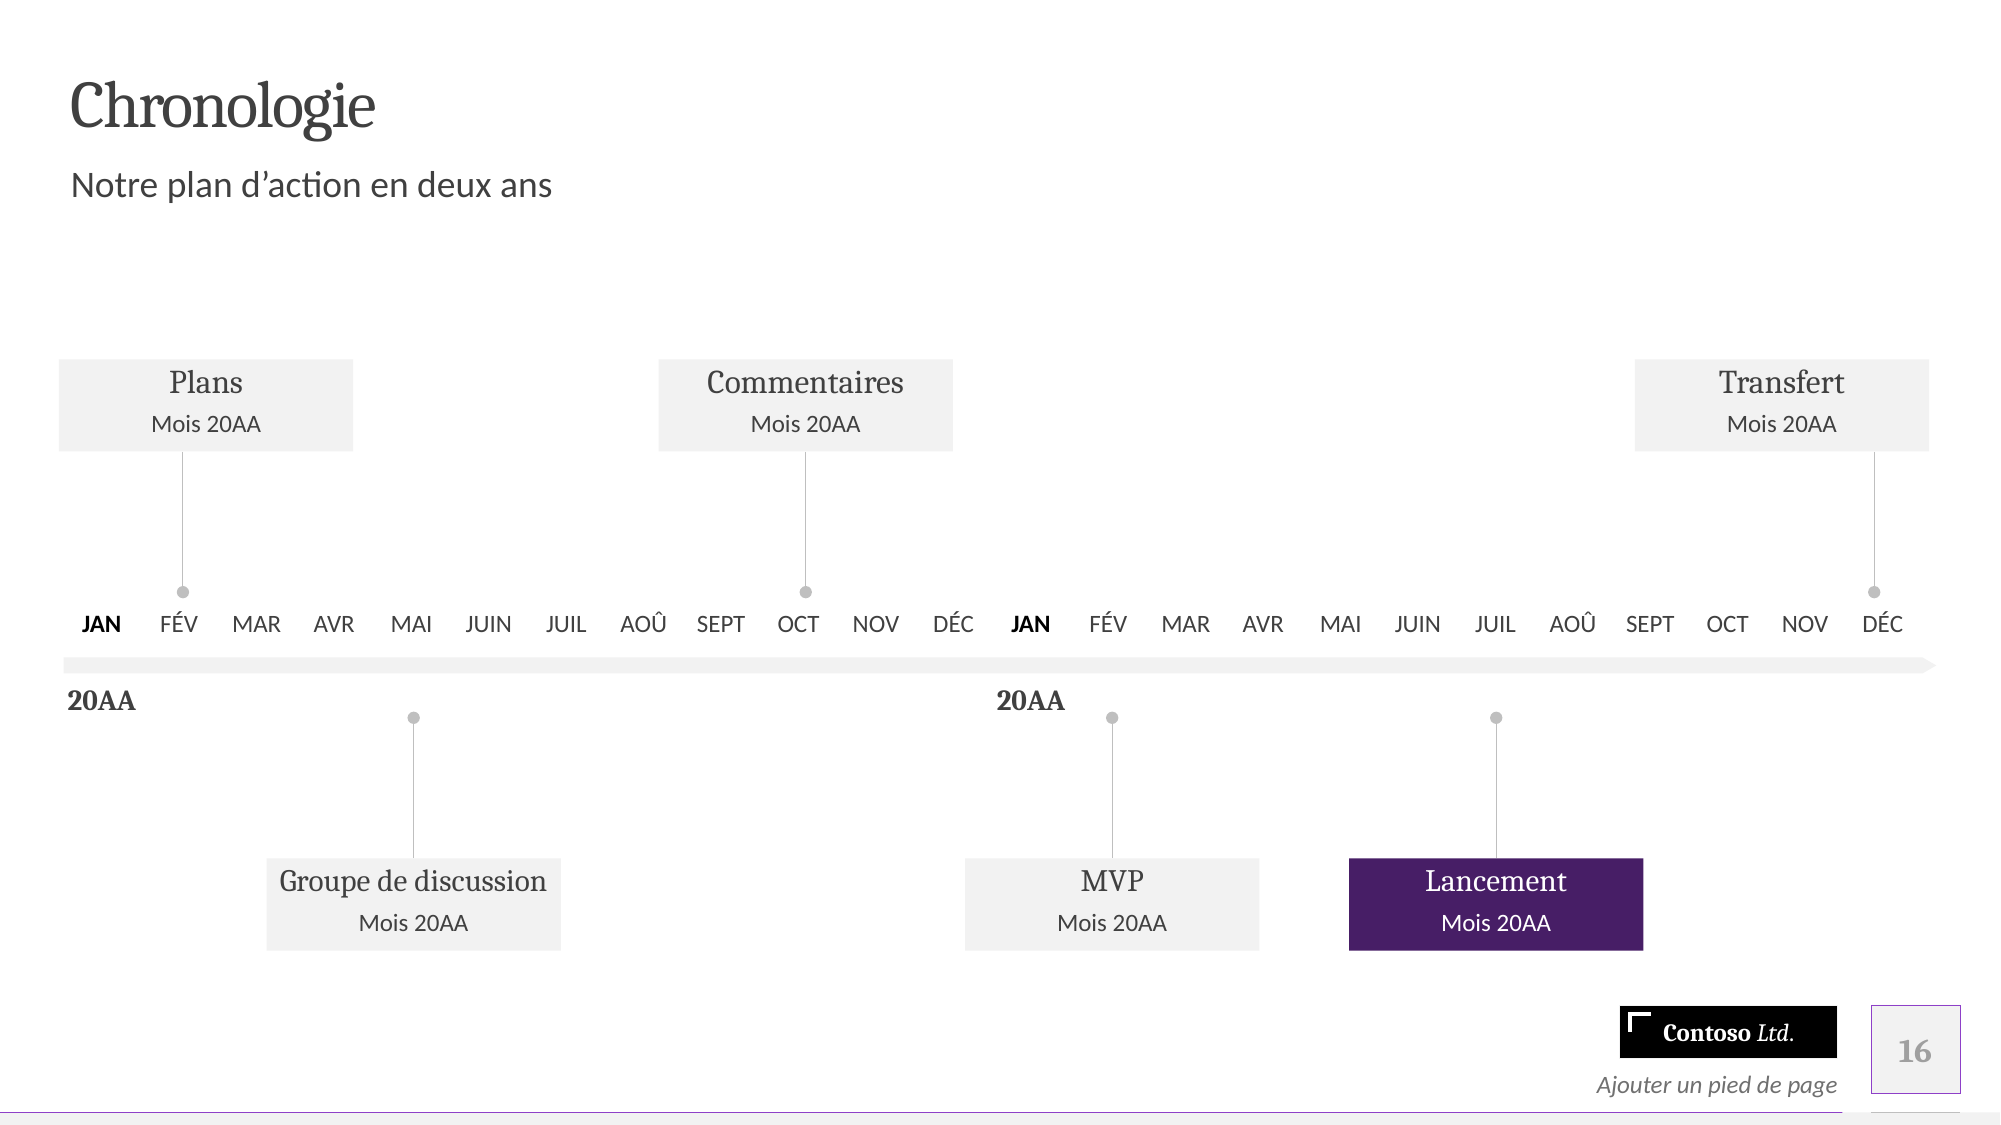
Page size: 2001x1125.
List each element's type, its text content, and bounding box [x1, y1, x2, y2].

list SEPT [690, 610, 753, 644]
list NOV [1774, 610, 1837, 644]
list FÉV [1077, 610, 1140, 644]
list AVR [1232, 610, 1295, 644]
list SEPT [1619, 610, 1682, 644]
text_box Mois 20AA [1357, 909, 1635, 947]
list MAR [225, 610, 288, 644]
list AOÛ [612, 610, 675, 644]
list JAN [999, 610, 1062, 644]
text_box Lancement [1349, 858, 1644, 951]
list MAI [380, 610, 443, 644]
list JUIL [535, 610, 598, 644]
text_box Mois 20AA [1643, 410, 1921, 448]
list DÉC [922, 610, 985, 644]
footer Ajouter un pied de page [1163, 1064, 1838, 1099]
title Chronologie [70, 70, 1932, 142]
list AOÛ [1541, 610, 1604, 644]
list JUIN [457, 610, 520, 644]
list MAR [1154, 610, 1217, 644]
text_box Mois 20AA [667, 410, 945, 448]
text_box Mois 20AA [275, 909, 553, 947]
list NOV [845, 610, 908, 644]
list DÉC [1851, 610, 1914, 644]
text_box Mois 20AA [973, 909, 1251, 947]
list OCT [1696, 610, 1759, 644]
list 20AA [981, 684, 1081, 718]
text_box Commentaires [658, 359, 953, 452]
list FÉV [148, 610, 211, 644]
list JAN [70, 610, 133, 644]
list AVR [303, 610, 366, 644]
list MAI [1309, 610, 1372, 644]
list Notre plan d’action en deux ans [70, 165, 1931, 225]
text_box MVP [965, 858, 1260, 951]
list JUIL [1464, 610, 1527, 644]
list OCT [767, 610, 830, 644]
text_box Transfert [1634, 359, 1930, 452]
list 20AA [51, 684, 152, 718]
list Plans [58, 359, 354, 452]
list JUIN [1387, 610, 1450, 644]
list Mois 20AA [67, 410, 345, 448]
text_box Groupe de discussion [266, 858, 561, 951]
slide_number 16 [1871, 1019, 1960, 1080]
